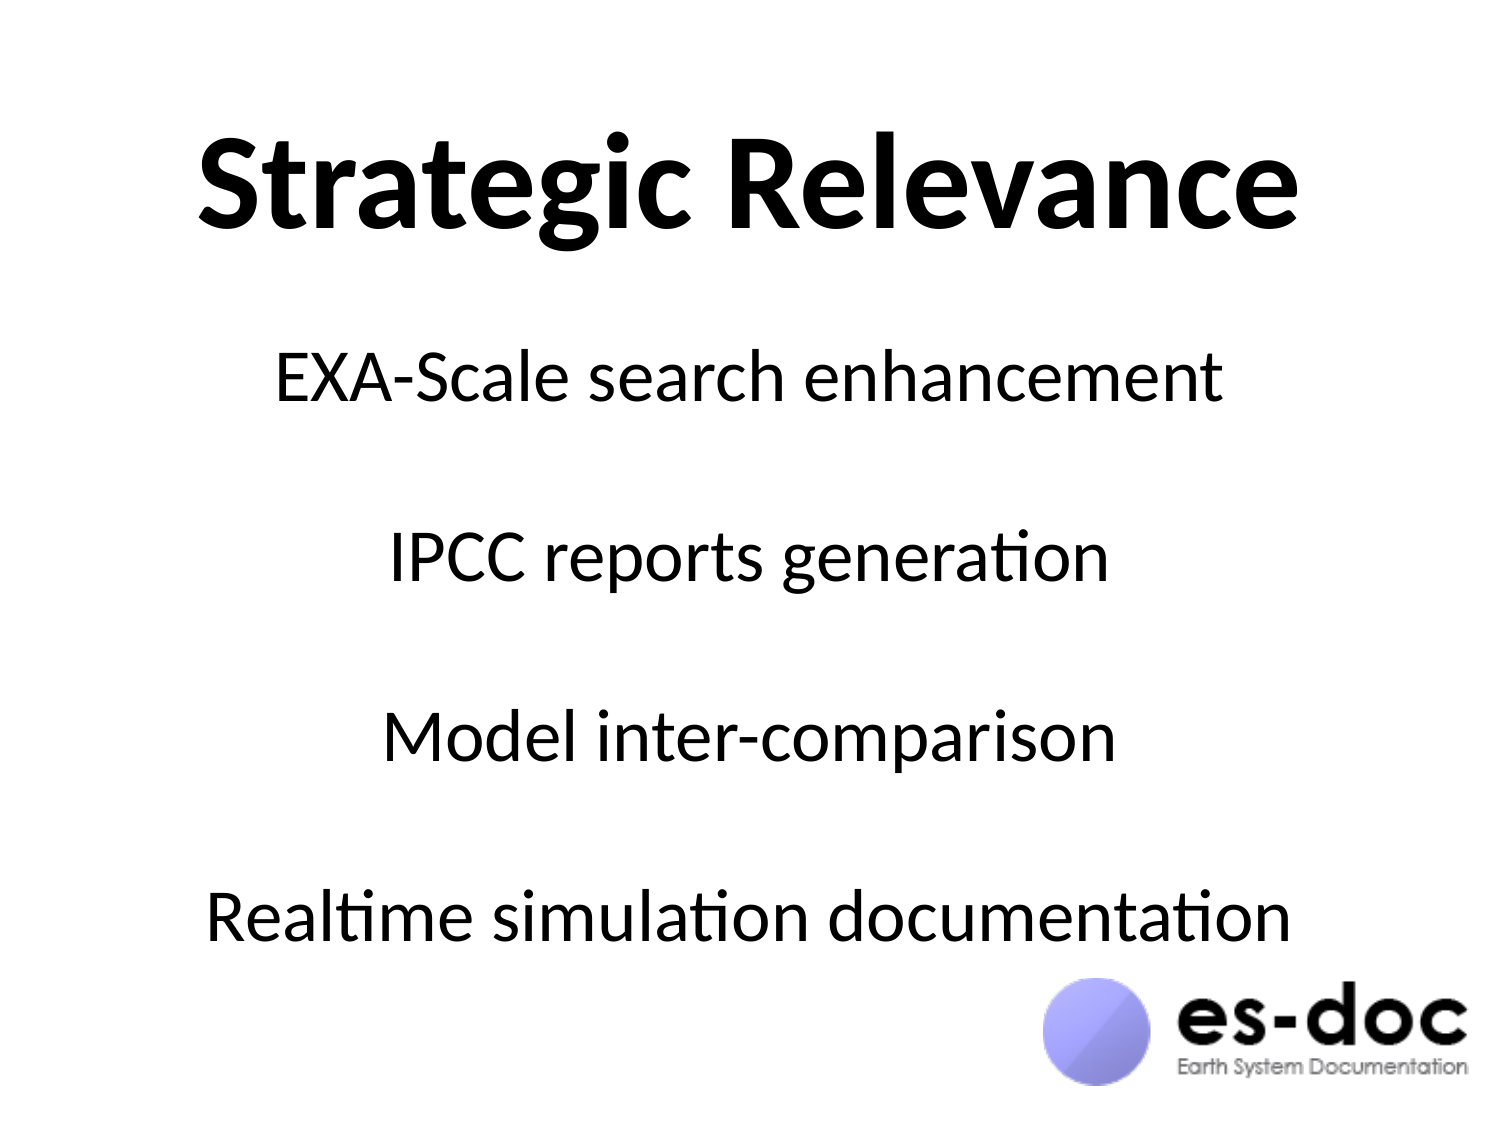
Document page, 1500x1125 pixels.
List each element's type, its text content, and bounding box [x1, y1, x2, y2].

text_box EXA-Scale search enhancement IPCC reports generation Model inter-comparison Realtime simulation documentation [0, 319, 1500, 965]
picture [1042, 977, 1469, 1086]
title Strategic Relevance [74, 79, 1426, 269]
